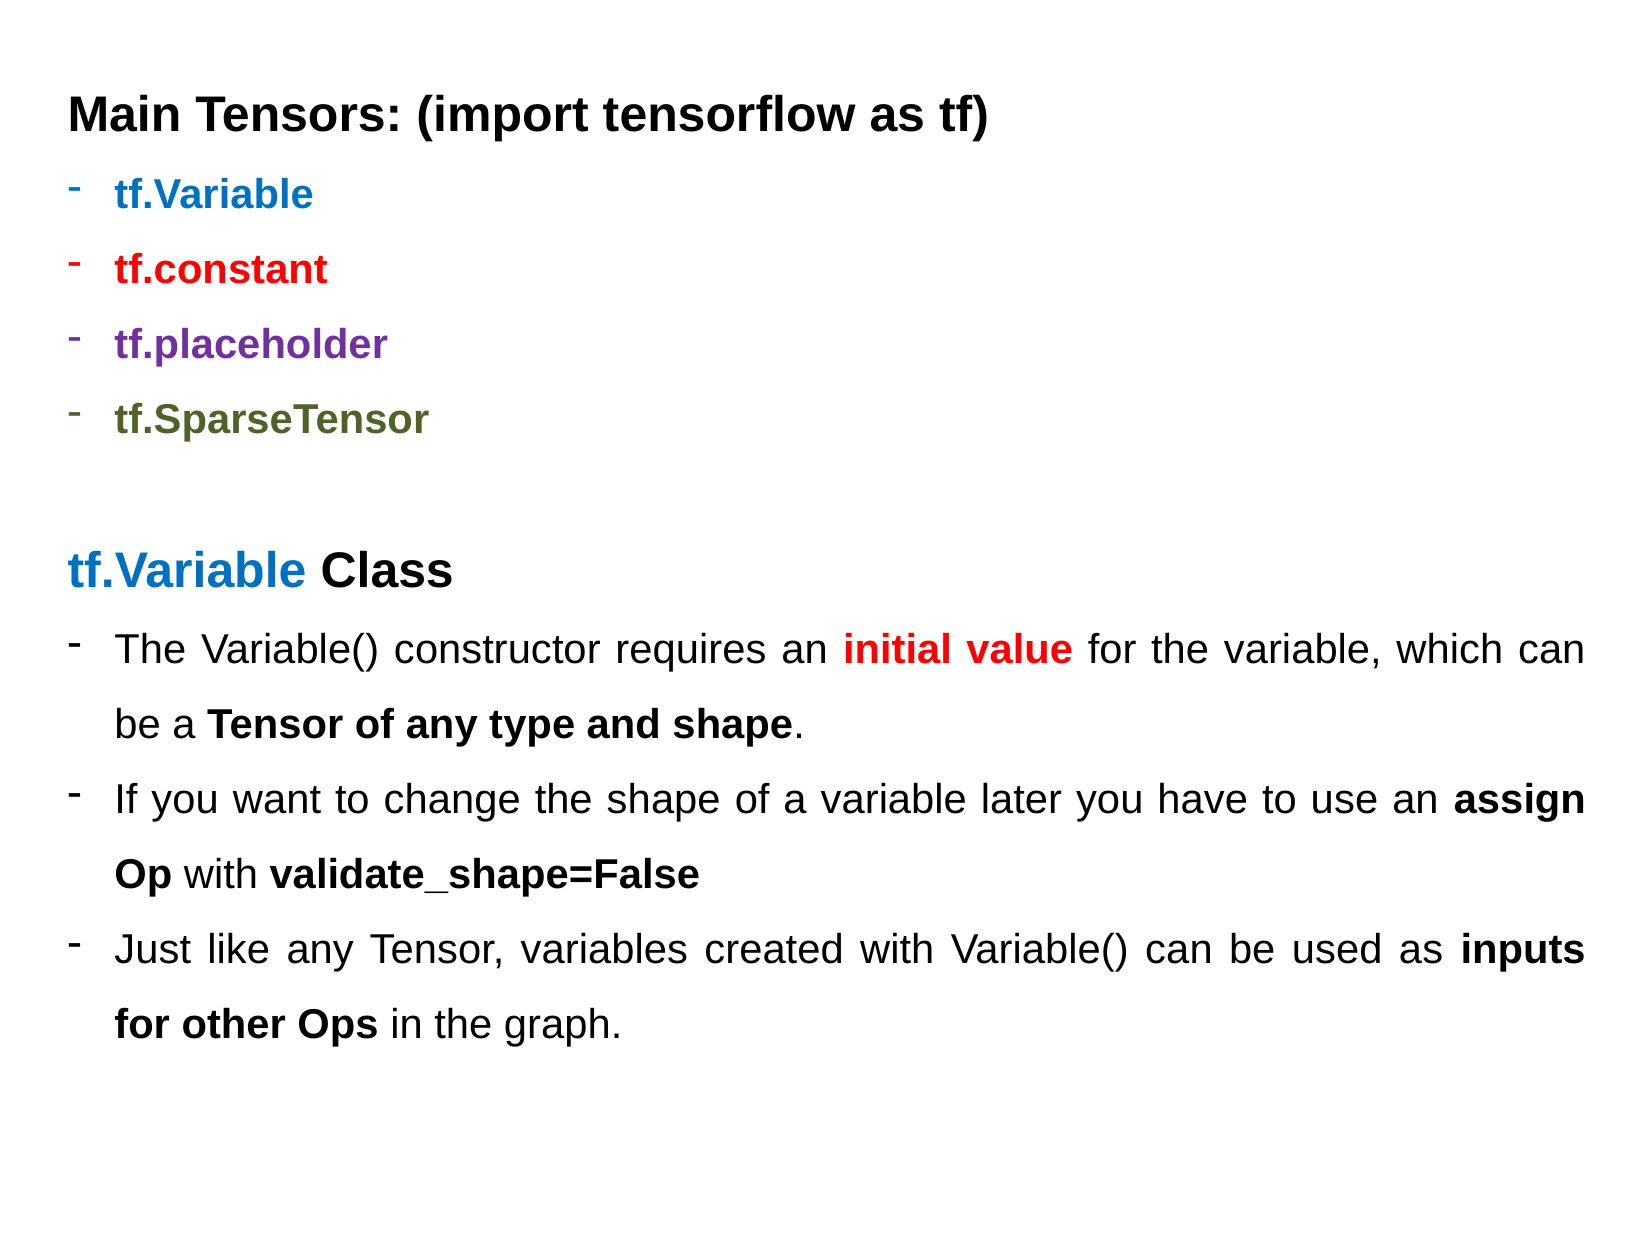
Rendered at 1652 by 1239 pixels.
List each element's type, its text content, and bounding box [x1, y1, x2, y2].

text_box Main Tensors: (import tensorflow as tf) tf.Variable tf.constant tf.placeholder tf.SparseTensor [50, 44, 1601, 449]
text_box tf.Variable Class The Variable() constructor requires an initial value for the variable, which can be a Tensor of any type and shape. If you want to change the shape of a variable later you have to use an assign Op with validate_shape=False Just like any Tensor, variables created with Variable() can be used as inputs for other Ops in the graph. [50, 499, 1601, 1055]
